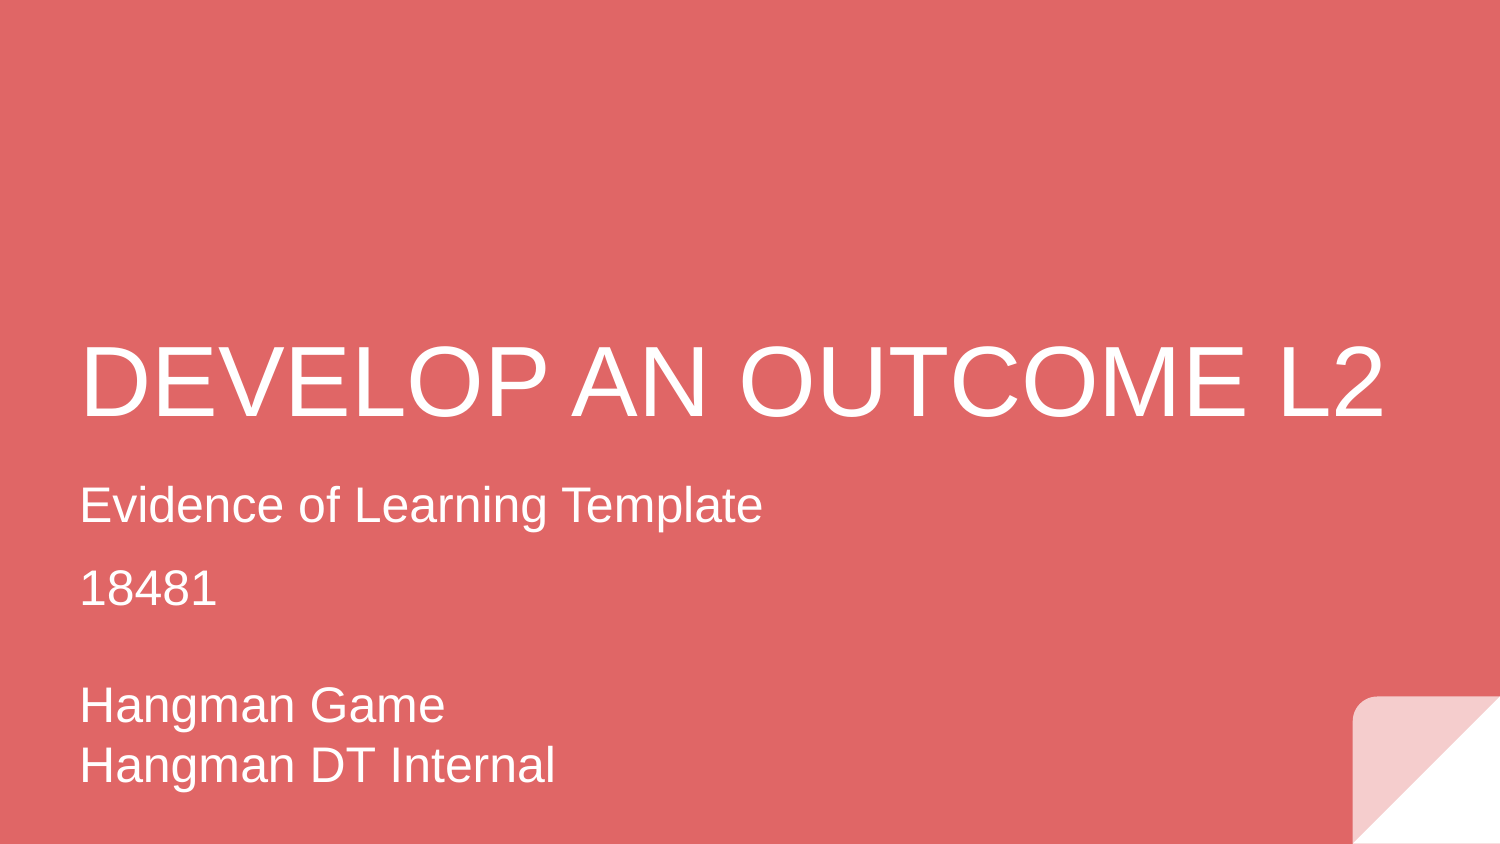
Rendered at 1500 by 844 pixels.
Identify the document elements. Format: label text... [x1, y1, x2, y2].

subtitle 18481 [64, 540, 1413, 612]
title DEVELOP AN OUTCOME L2 [64, 298, 1413, 452]
subtitle Evidence of Learning Template [64, 457, 1413, 529]
subtitle Hangman Game Hangman DT Internal [64, 657, 1413, 729]
